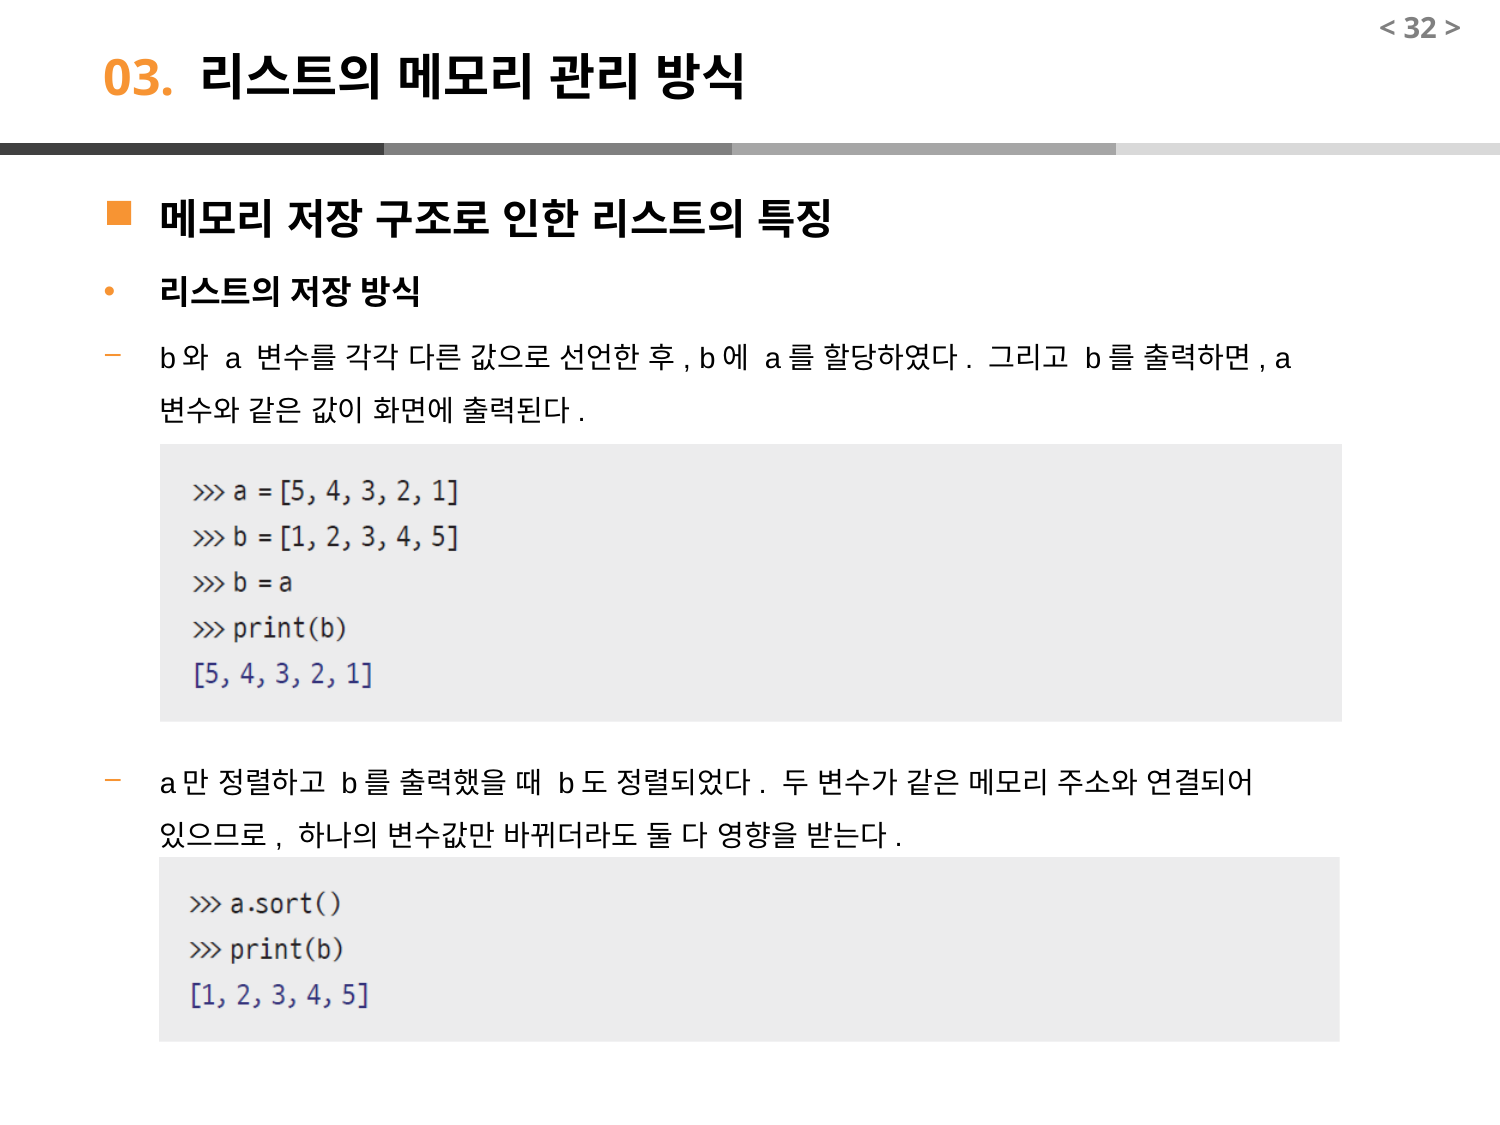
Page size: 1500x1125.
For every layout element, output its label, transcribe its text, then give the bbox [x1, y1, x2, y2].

text_box < 32 > [1364, 0, 1500, 59]
picture [160, 444, 1343, 723]
title 03. 리스트의 메모리 관리 방식 [88, 30, 1211, 121]
list 메모리 저장 구조로 인한 리스트의 특징 [88, 160, 1436, 244]
text_box b와 a 변수를 각각 다른 값으로 선언한 후, b에 a를 할당하였다. 그리고 b를 출력하면, a 변수와 같은 값이 화면에 출력된다. [88, 314, 1365, 432]
text_box 리스트의 저장 방식 [88, 243, 1365, 314]
text_box a만 정렬하고 b를 출력했을 때 b도 정렬되었다. 두 변수가 같은 메모리 주소와 연결되어 있으므로, 하나의 변수값만 바뀌더라도 둘 다 영향을 받는다. [88, 739, 1365, 857]
picture [159, 856, 1342, 1043]
